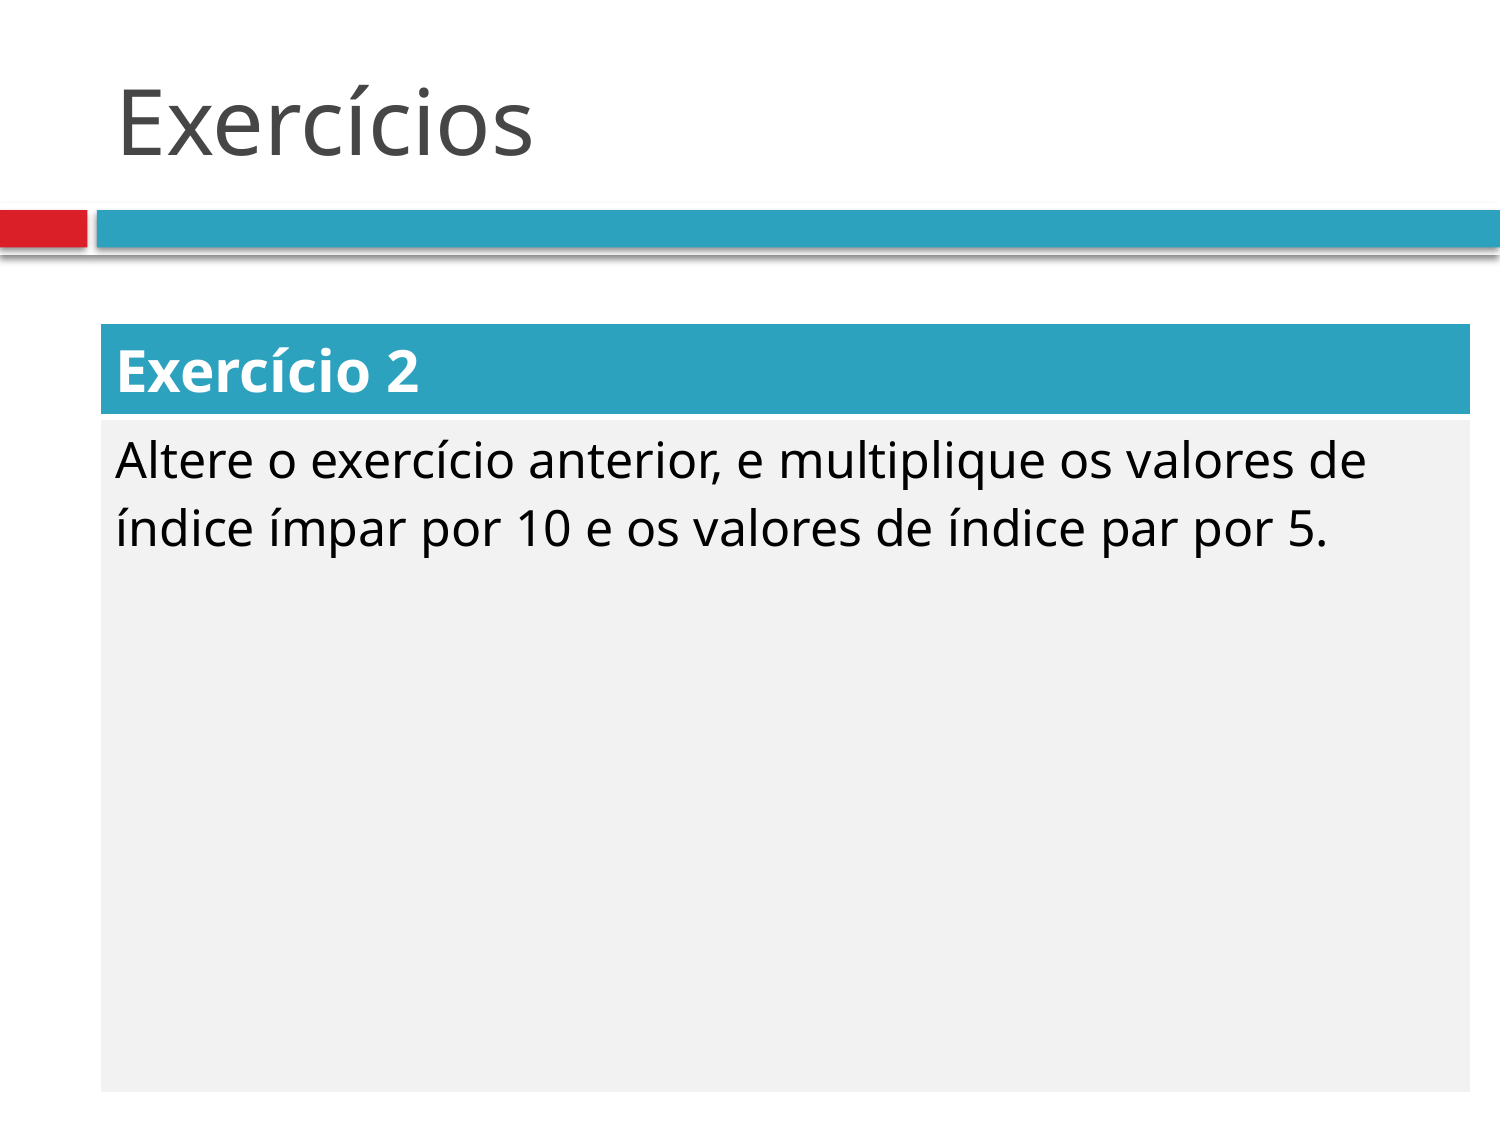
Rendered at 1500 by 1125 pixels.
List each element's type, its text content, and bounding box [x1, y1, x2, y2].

table_cell Altere o exercício anterior, e multiplique os valores de índice ímpar por 10 e os valores de índice par por 5. [101, 420, 1470, 1092]
table_header Exercício 2 [101, 324, 1470, 414]
title Exercícios [100, 37, 1471, 200]
